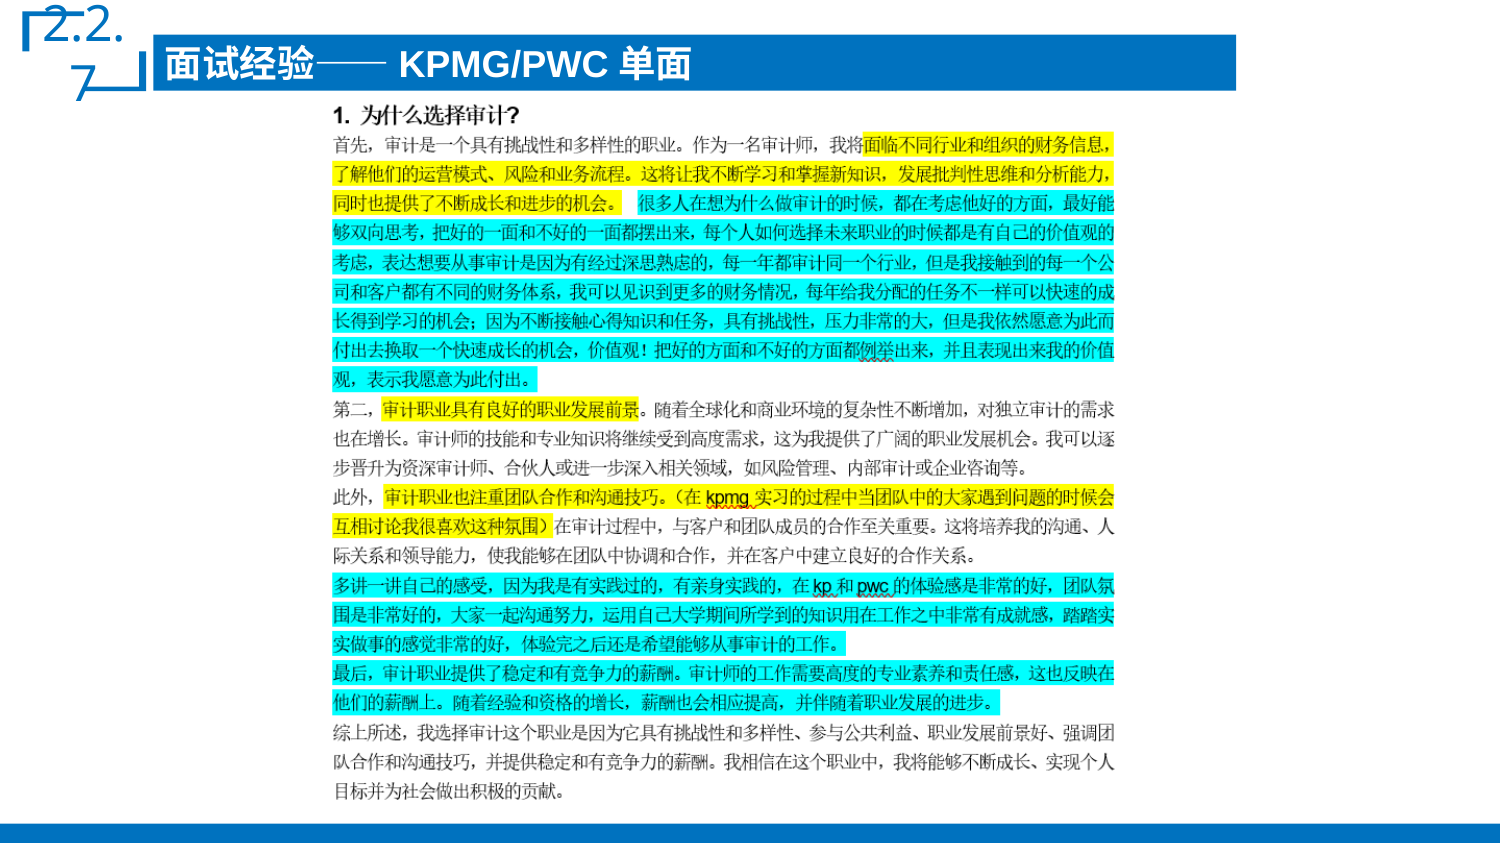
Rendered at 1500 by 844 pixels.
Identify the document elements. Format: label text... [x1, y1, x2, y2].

text_box 面试经验——KPMG/PWC单面 [153, 34, 1237, 91]
text_box 2.2.7 [84, 51, 147, 92]
picture [300, 90, 1194, 806]
text_box [0, 822, 1500, 844]
text_box 2.2.7 [22, 11, 85, 52]
